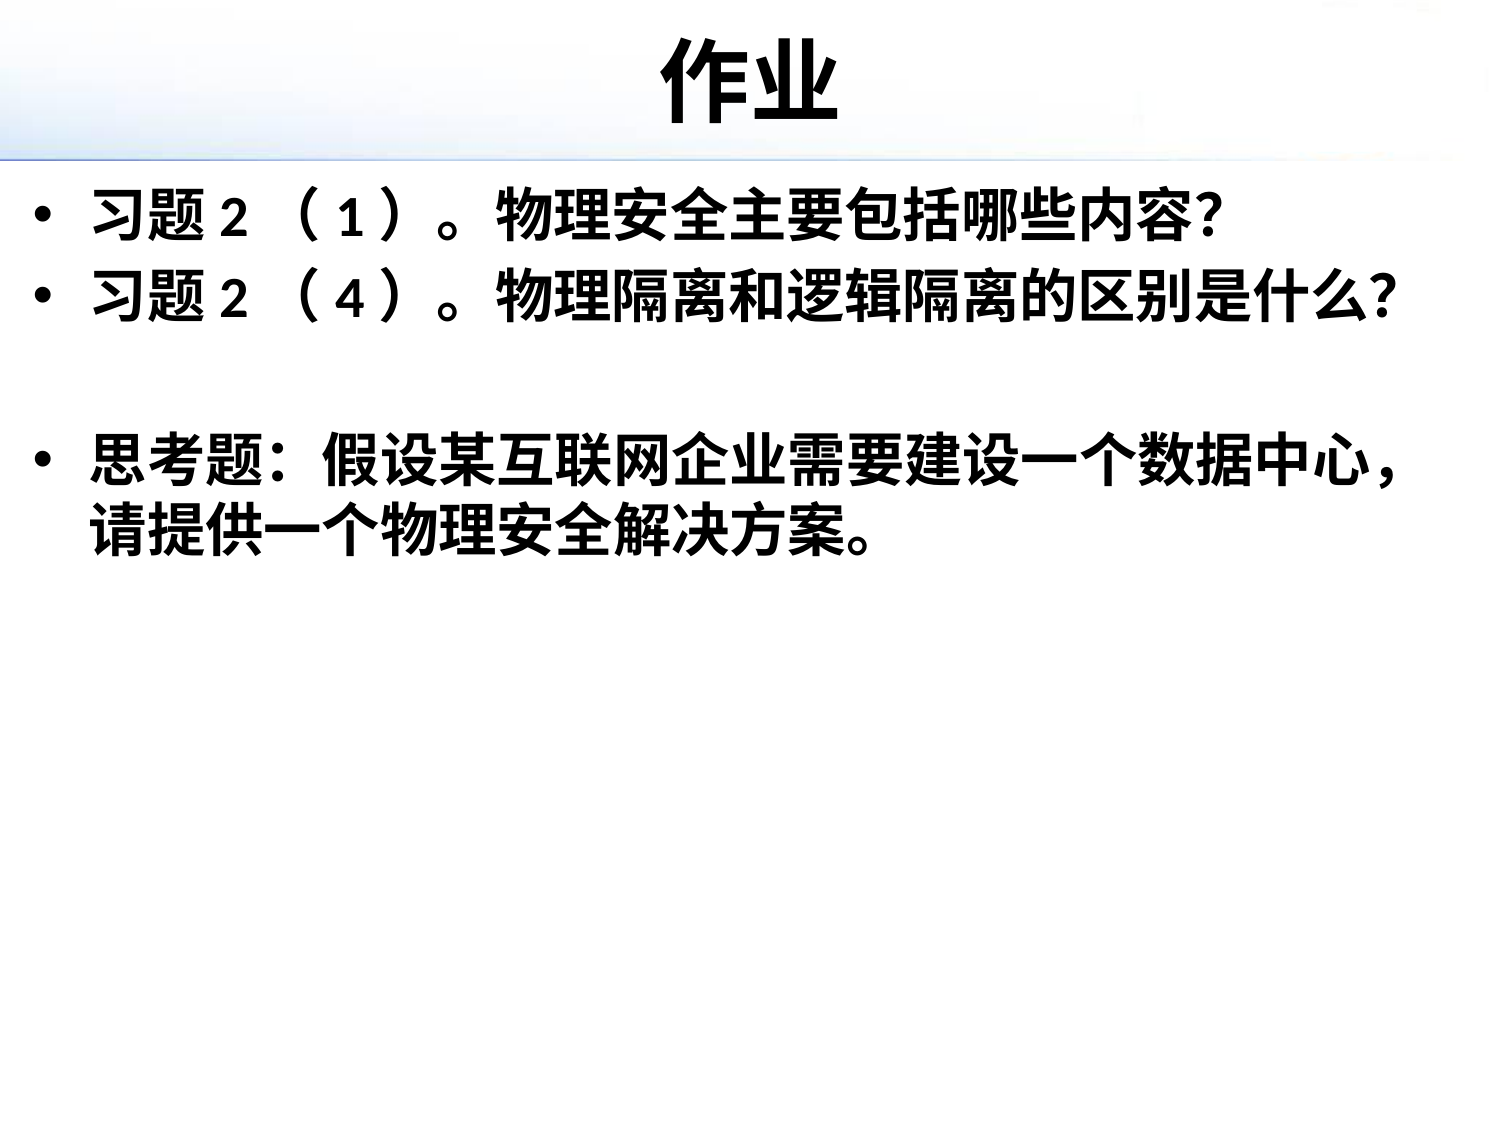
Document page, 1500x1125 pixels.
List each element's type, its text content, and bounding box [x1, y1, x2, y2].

title 作业 [17, 8, 1483, 149]
list 习题2（1）。物理安全主要包括哪些内容？ 习题2（4）。物理隔离和逻辑隔离的区别是什么？ 思考题：假设某互联网企业需要建设一个数据中心，请提供一个物理安全解决方案。 [17, 170, 1483, 1071]
picture [0, 0, 1500, 161]
